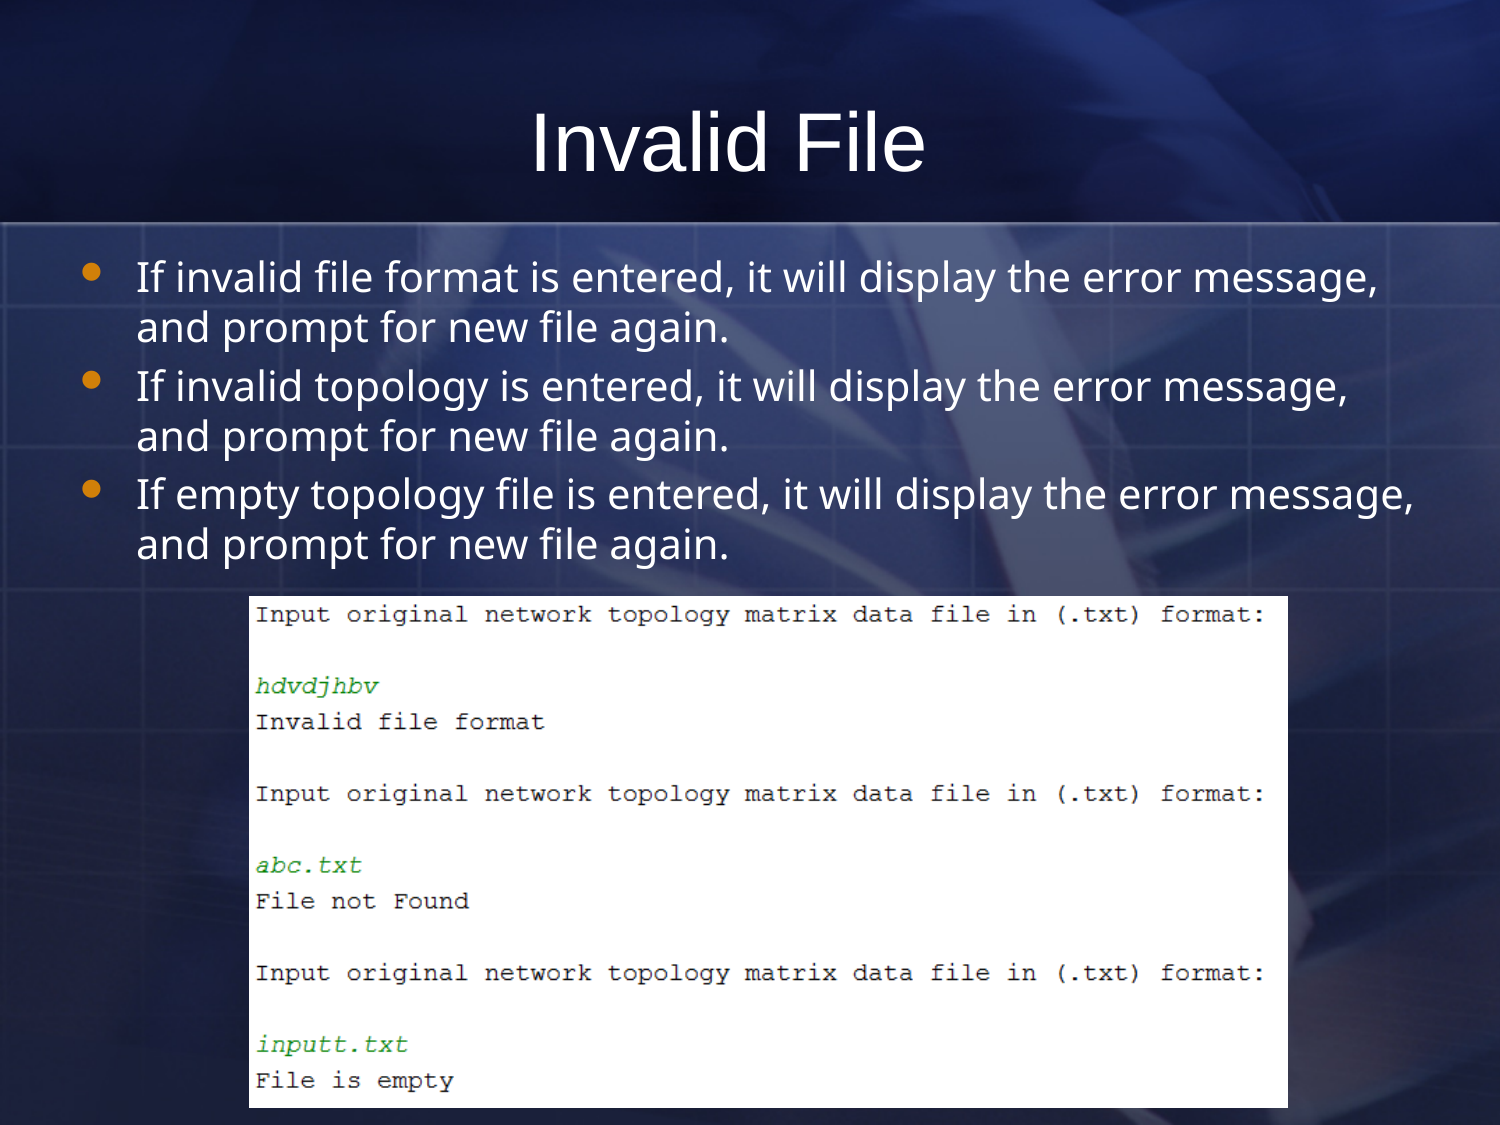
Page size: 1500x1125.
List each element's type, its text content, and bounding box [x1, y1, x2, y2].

title Invalid File [64, 78, 1436, 197]
list If invalid file format is entered, it will display the error message, and prompt for new file again. If invalid topology is entered, it will display the error message, and prompt for new file again. If empty topology file is entered, it will display the error message, and prompt for new file again. [64, 243, 1436, 1059]
picture [0, 0, 1500, 1125]
